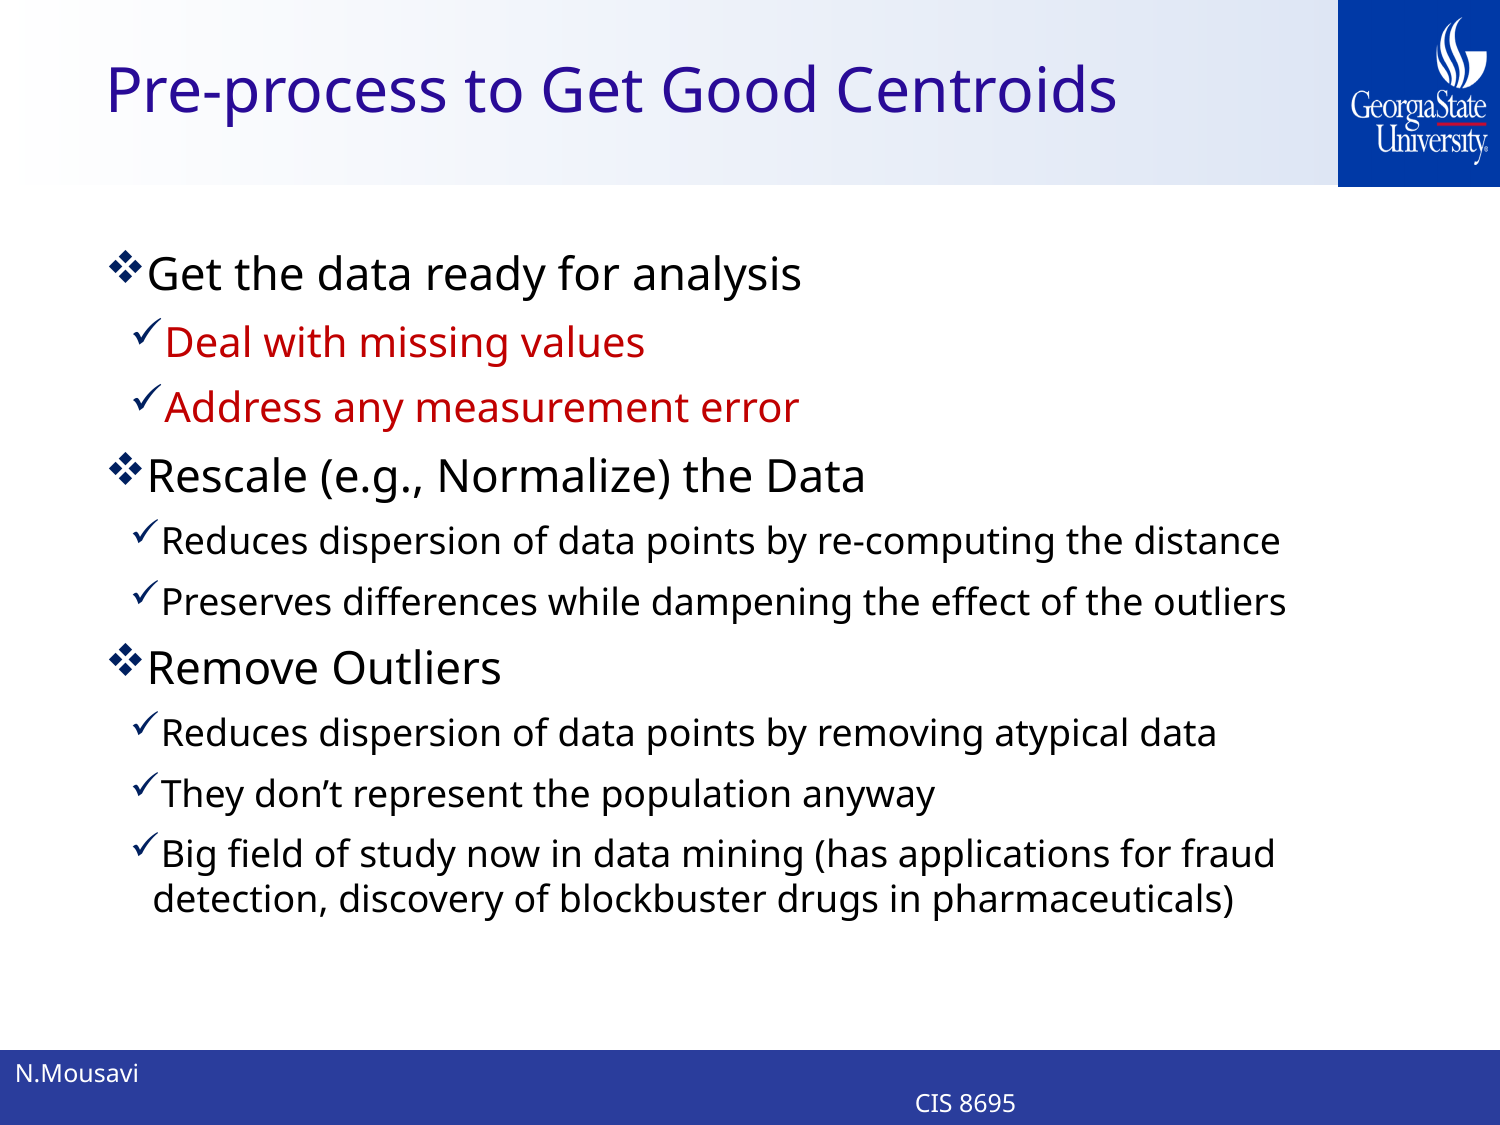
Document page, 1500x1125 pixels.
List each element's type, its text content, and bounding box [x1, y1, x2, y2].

list Get the data ready for analysis Deal with missing values Address any measurement error Rescale (e.g., Normalize) the Data Reduces dispersion of data points by re-computing the distance Preserves differences while dampening the effect of the outliers Remove Outliers Reduces dispersion of data points by removing atypical data They don’t represent the population anyway Big field of study now in data mining (has applications for fraud detection, discovery of blockbuster drugs in pharmaceuticals) [90, 237, 1384, 952]
title Pre-process to Get Good Centroids [90, 0, 1500, 185]
